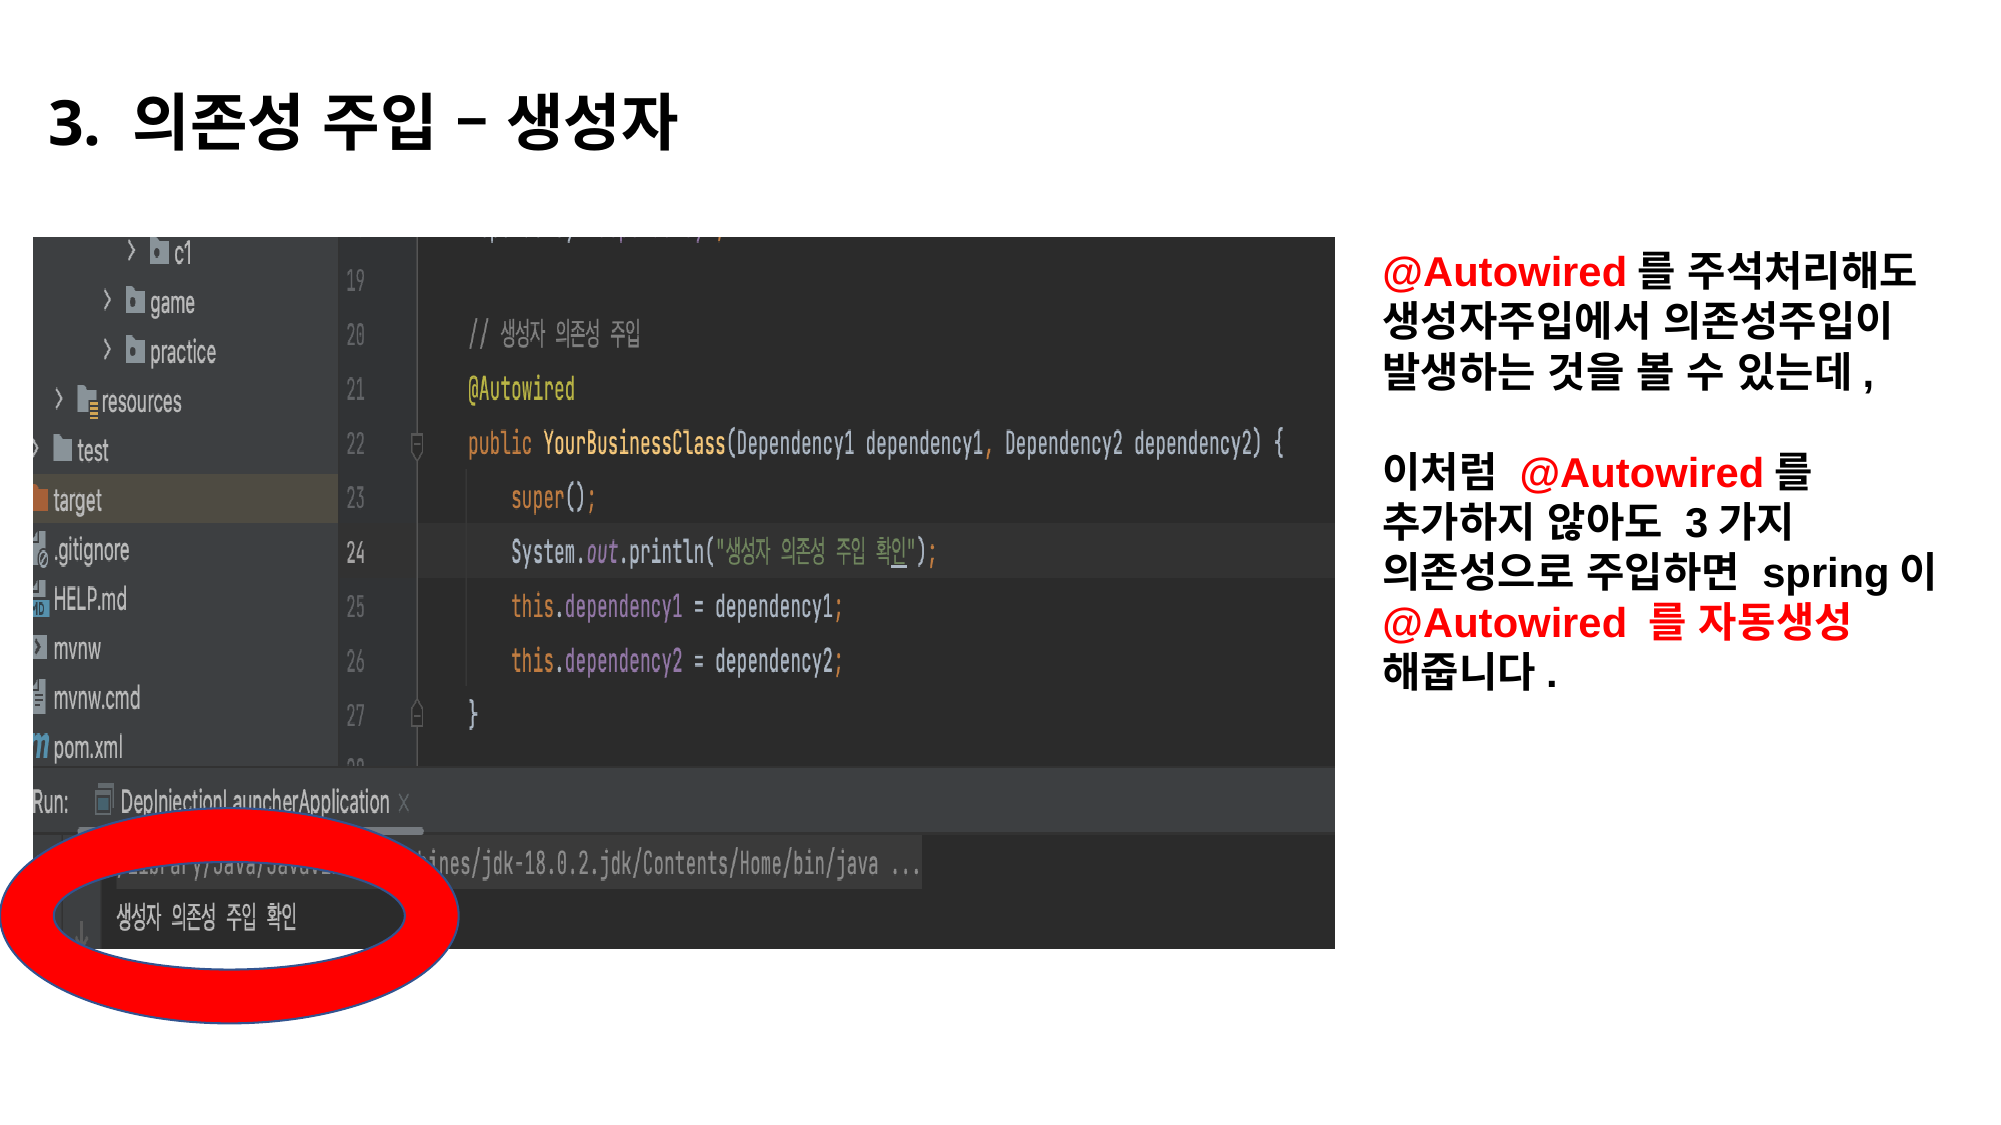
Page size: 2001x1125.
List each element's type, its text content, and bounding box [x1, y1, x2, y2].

text_box [0, 858, 449, 1025]
text_box 3. 의존성 주입 – 생성자 [33, 27, 844, 224]
picture [33, 237, 1335, 949]
text_box @Autowired를 주석처리해도 생성자주입에서 의존성주입이 발생하는 것을 볼 수 있는데, 이처럼 @Autowired를 추가하지 않아도 3가지 의존성으로 주입하면 spring이 @Autowired 를 자동생성 해줍니다. [1367, 237, 1959, 753]
